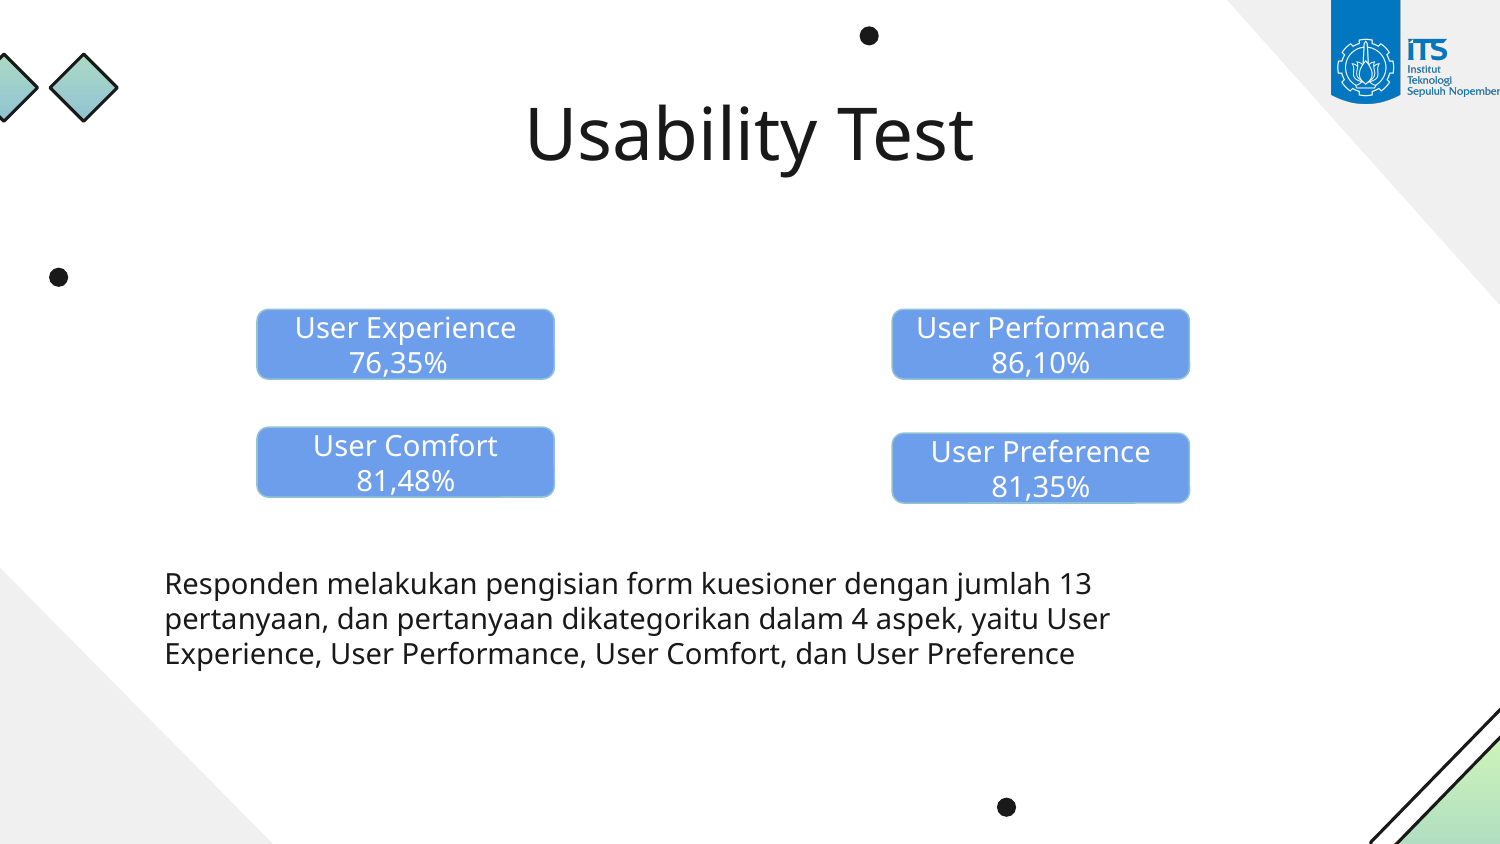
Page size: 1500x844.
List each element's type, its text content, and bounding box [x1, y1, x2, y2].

picture [1331, 0, 1500, 104]
text_box User Performance 86,10% [892, 309, 1190, 380]
title Usability Test [118, 72, 1382, 193]
text_box User Preference 81,35% [892, 433, 1190, 504]
text_box User Comfort 81,48% [257, 427, 555, 498]
text_box User Experience 76,35% [257, 309, 555, 380]
text_box Responden melakukan pengisian form kuesioner dengan jumlah 13 pertanyaan, dan pertanyaan dikategorikan dalam 4 aspek, yaitu User Experience, User Performance, User Comfort, dan User Preference [149, 549, 1276, 685]
